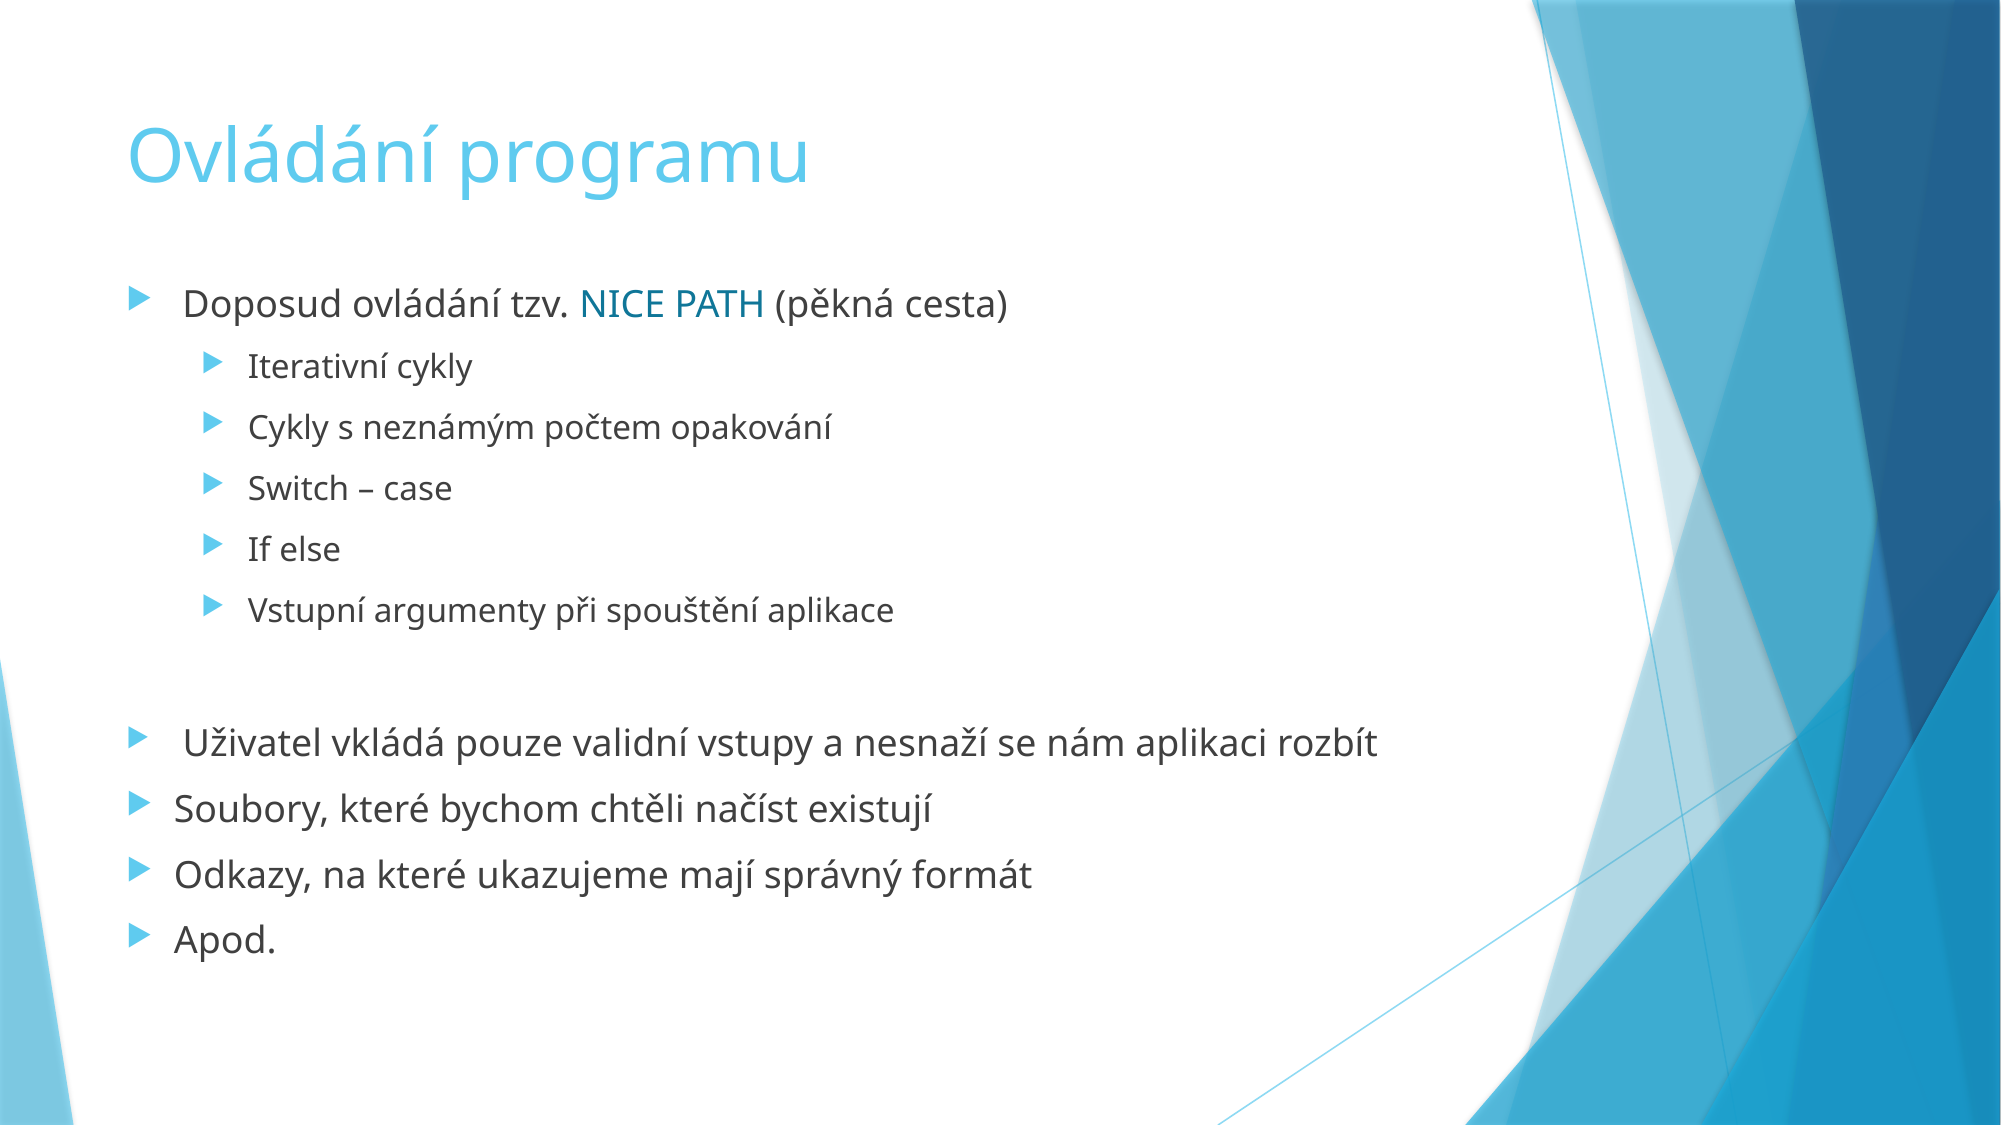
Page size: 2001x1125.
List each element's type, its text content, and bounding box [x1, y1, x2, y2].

list Doposud ovládání tzv. NICE PATH (pěkná cesta) Iterativní cykly Cykly s neznámým počtem opakování Switch – case If else Vstupní argumenty při spouštění aplikace Uživatel vkládá pouze validní vstupy a nesnaží se nám aplikaci rozbít Soubory, které bychom chtěli načíst existují Odkazy, na které ukazujeme mají správný formát Apod. [111, 272, 1522, 991]
title Ovládání programu [111, 99, 1522, 254]
